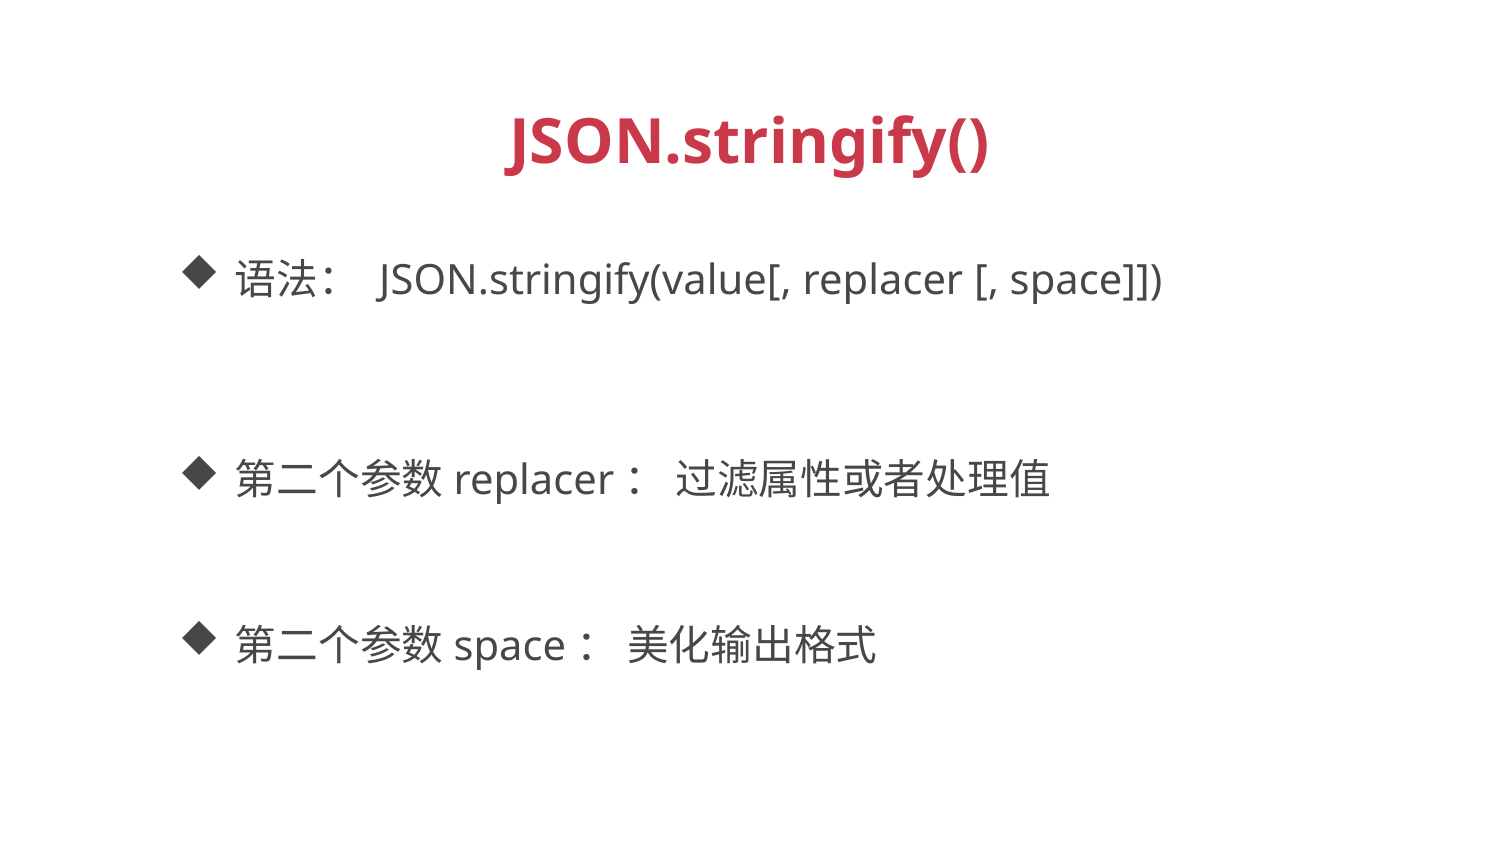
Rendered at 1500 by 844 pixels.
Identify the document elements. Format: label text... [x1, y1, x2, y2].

text_box 语法： JSON.stringify(value[, replacer [, space]]) [88, 245, 1439, 310]
text_box 第二个参数space： 美化输出格式 [88, 611, 1500, 676]
text_box 第二个参数replacer： 过滤属性或者处理值 [88, 445, 1500, 511]
text_box JSON.stringify() [494, 93, 1006, 184]
